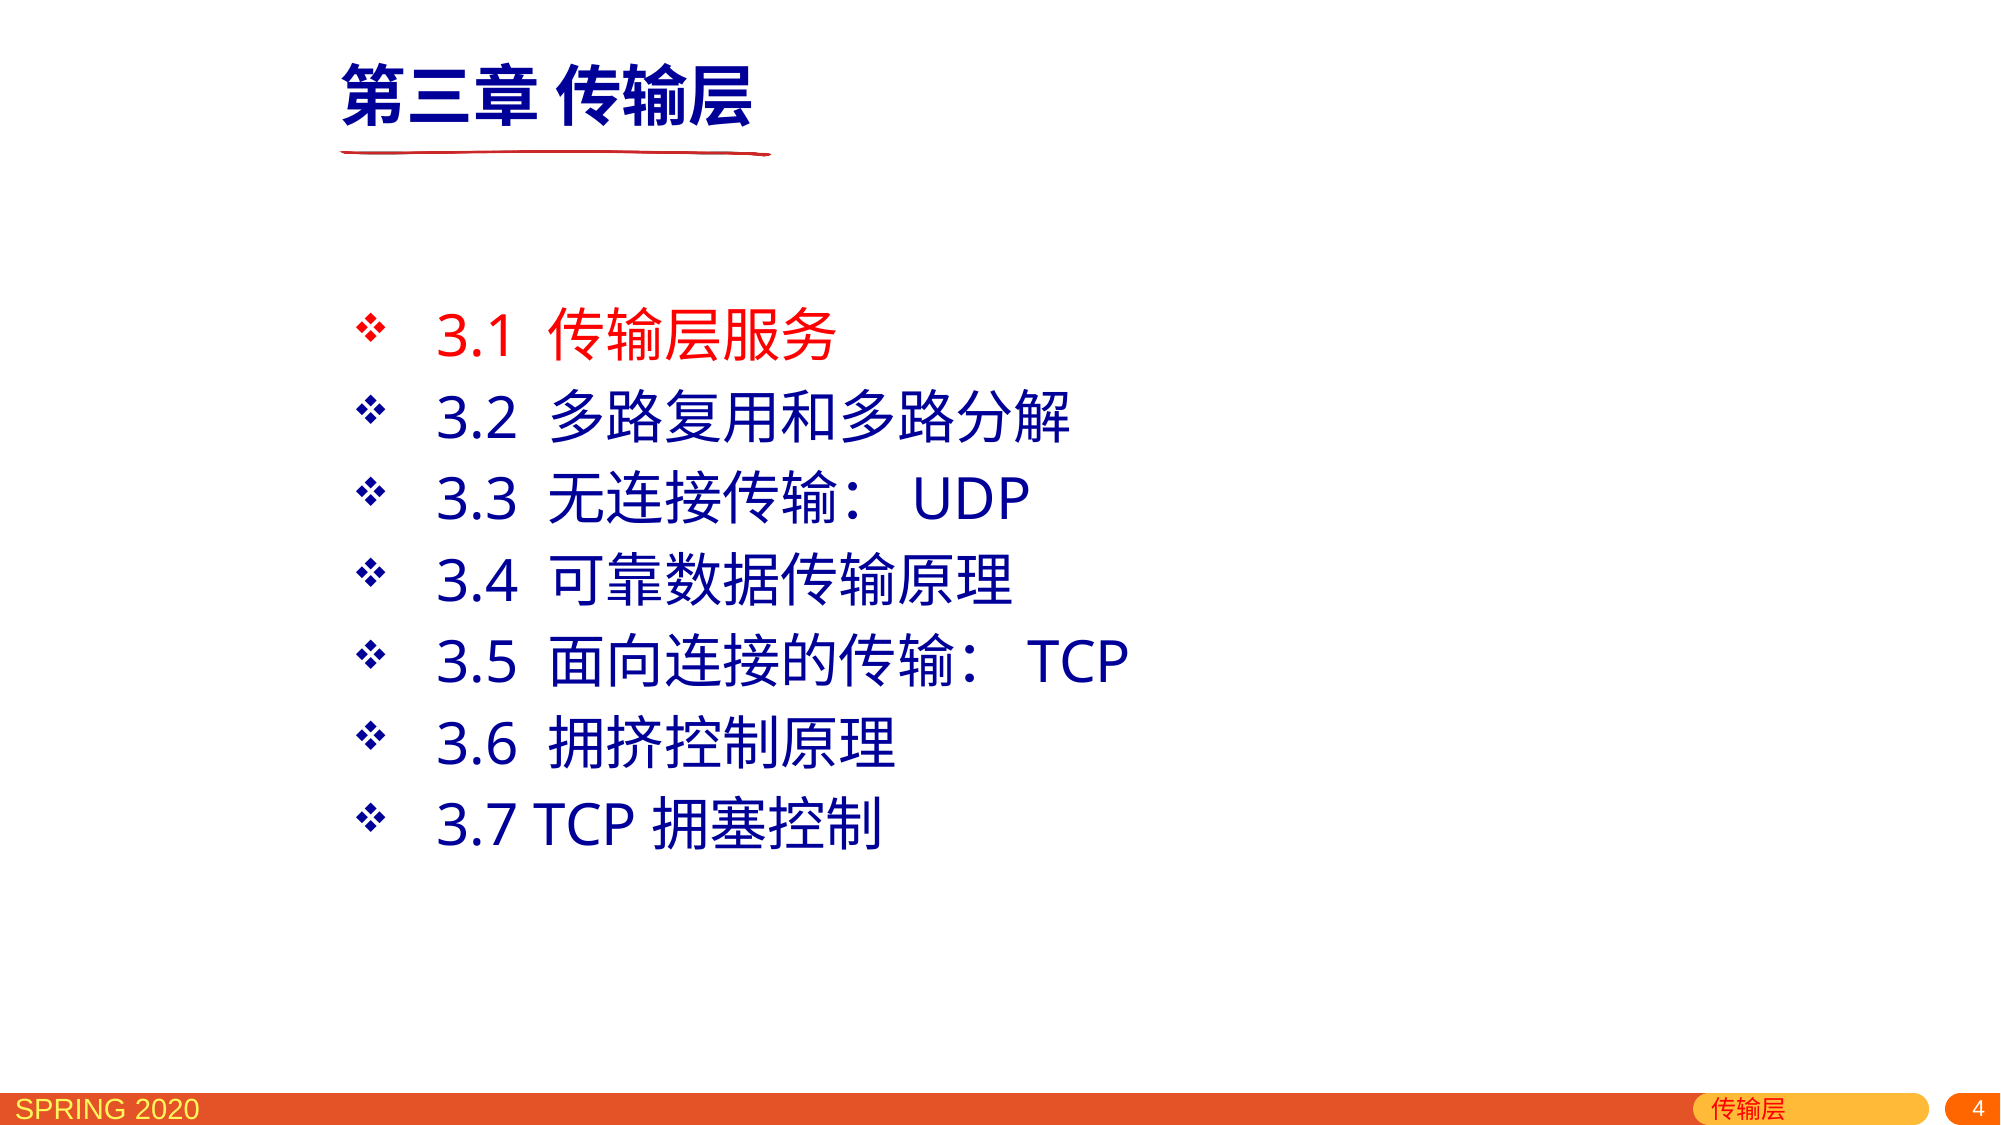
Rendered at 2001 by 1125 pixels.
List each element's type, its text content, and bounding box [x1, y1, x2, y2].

list 3.1 传输层服务 3.2 多路复用和多路分解 3.3 无连接传输：UDP 3.4 可靠数据传输原理 3.5 面向连接的传输：TCP 3.6 拥挤控制原理 3.7 TCP拥塞控制 [337, 290, 1850, 967]
picture [337, 148, 776, 159]
text_box 传输层 [1696, 1086, 2000, 1125]
text_box 第三章 传输层 [324, 0, 1600, 188]
